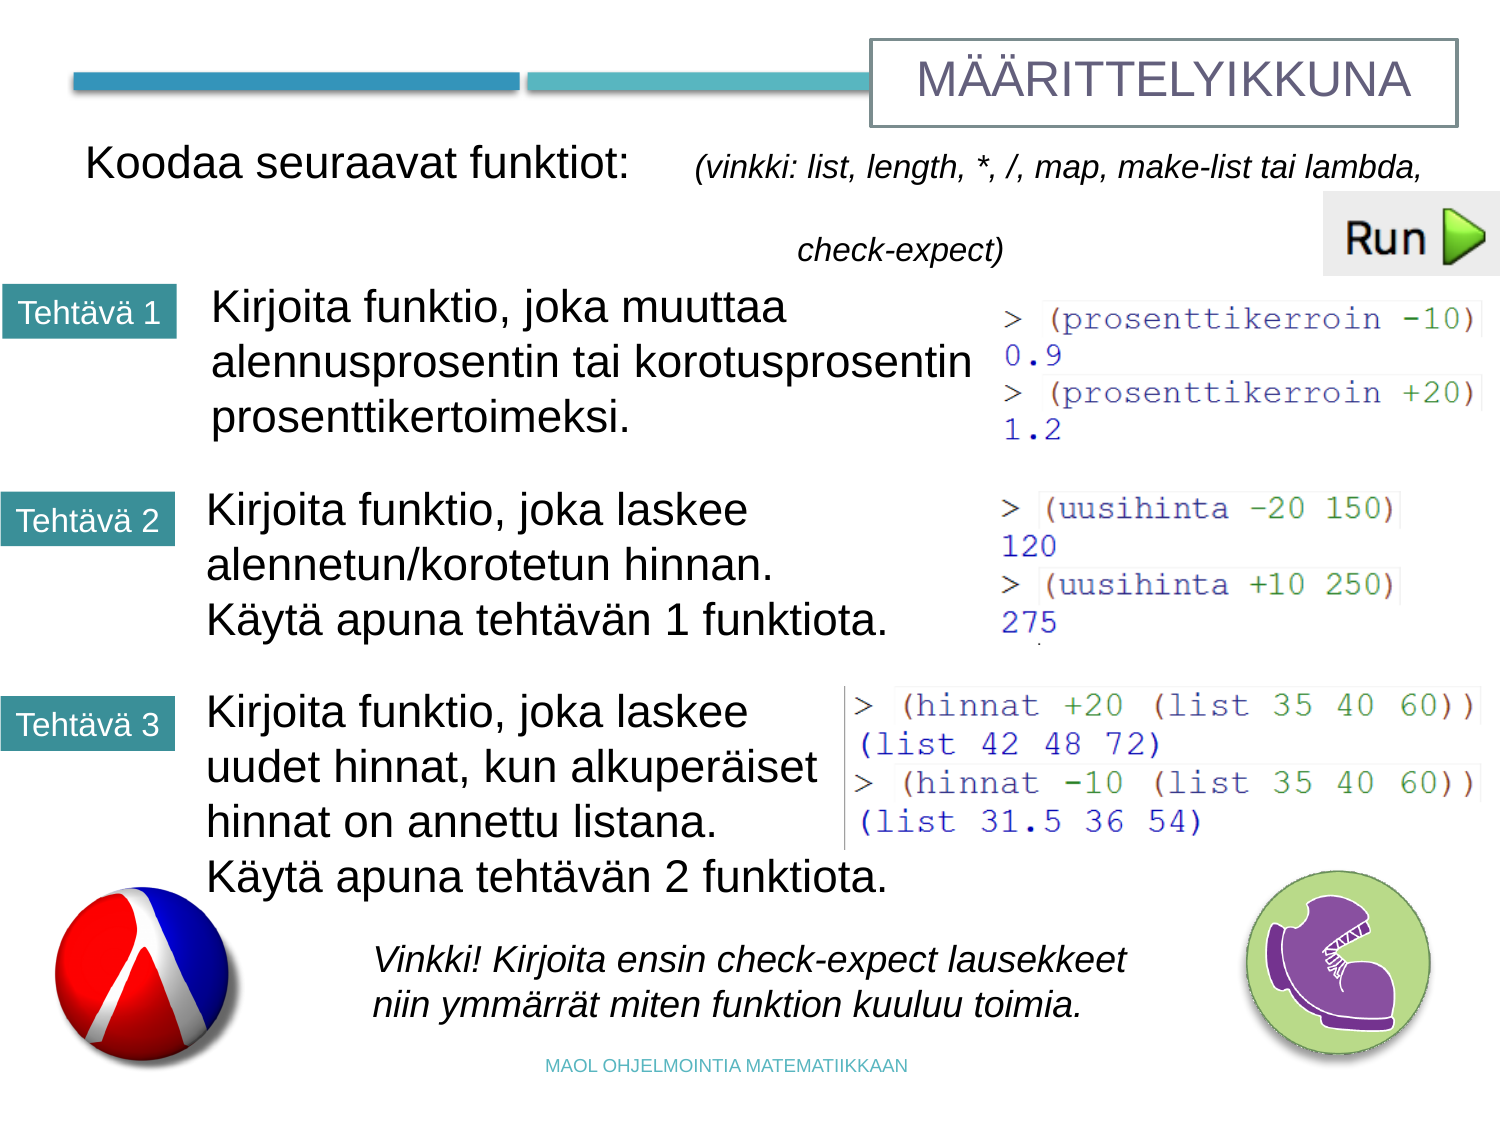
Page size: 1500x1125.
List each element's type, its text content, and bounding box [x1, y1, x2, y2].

text_box Tehtävä 3 [0, 696, 175, 751]
picture [998, 296, 1491, 452]
picture [993, 491, 1401, 646]
text_box MÄÄRITTELYIKKUNA [869, 38, 1459, 128]
picture [844, 686, 1484, 1078]
text_box Tehtävä 1 [2, 283, 177, 339]
text_box Kirjoita funktio, joka muuttaa alennusprosentin tai korotusprosentin prosenttikertoimeksi. [196, 268, 1128, 449]
text_box Vinkki! Kirjoita ensin check-expect lausekkeet niin ymmärrät miten funktion kuuluu toimia. [357, 927, 1160, 1033]
text_box Kirjoita funktio, joka laskee uudet hinnat, kun alkuperäiset hinnat on annettu listana. Käytä apuna tehtävän 2 funktiota. [190, 674, 951, 910]
picture [38, 869, 245, 1077]
text_box Kirjoita funktio, joka laskee alennetun/korotetun hinnan. Käytä apuna tehtävän 1 funktiota. [191, 472, 988, 653]
text_box Tehtävä 2 [0, 491, 175, 547]
footer MAOL Ohjelmointia matematiikkaan [123, 1034, 923, 1095]
picture [1323, 190, 1500, 277]
text_box Koodaa seuraavat funktiot: (vinkki: list, length, *, /, map, make-list tai lambda, check-expect) [70, 125, 1447, 276]
